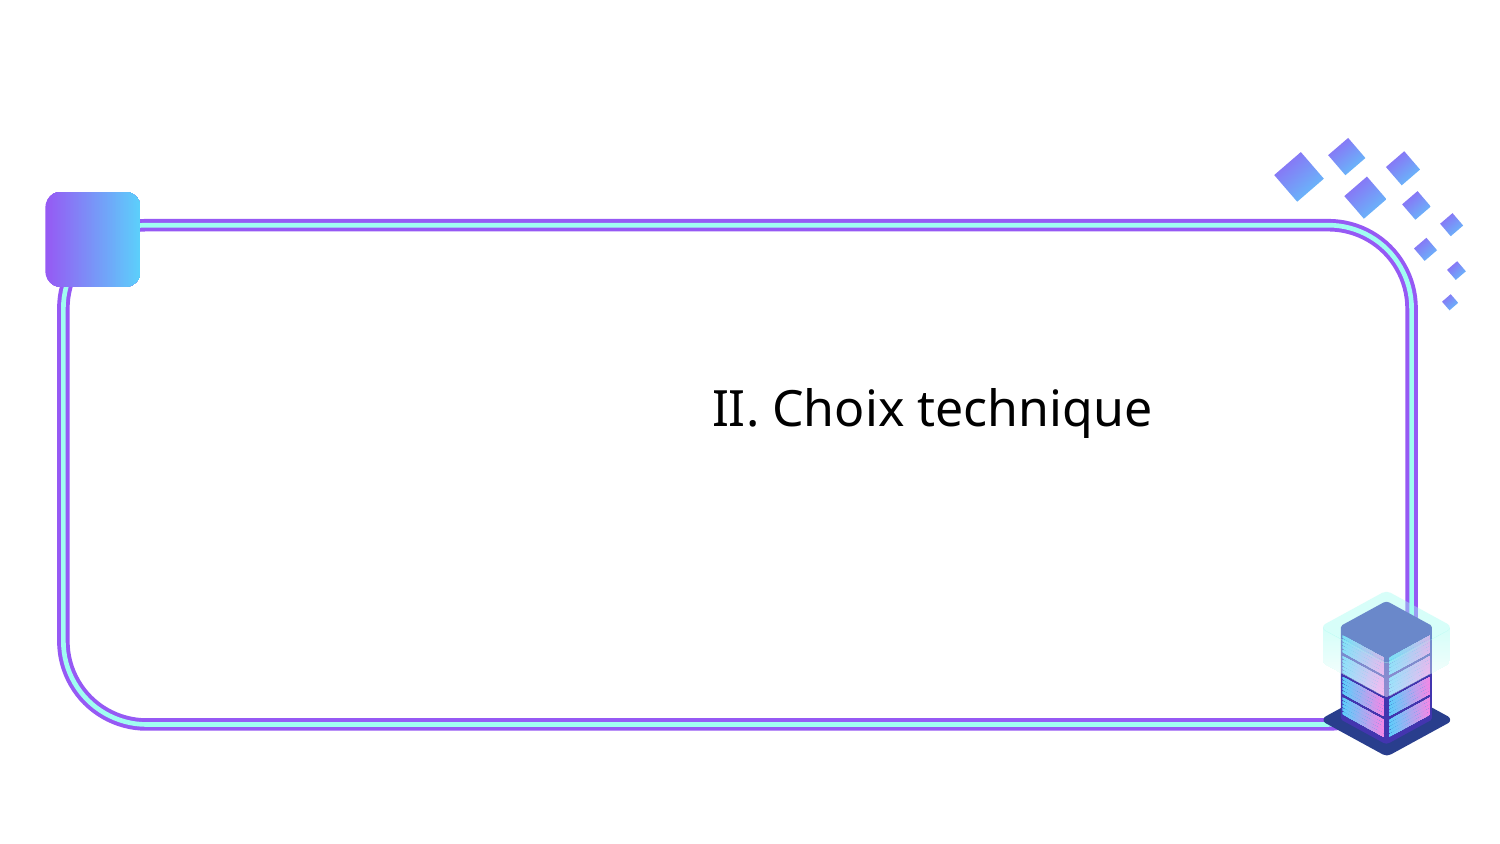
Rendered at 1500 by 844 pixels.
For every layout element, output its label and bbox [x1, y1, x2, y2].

text_box [1322, 591, 1452, 756]
text_box [1440, 213, 1464, 237]
text_box [1344, 176, 1387, 219]
text_box [1385, 151, 1421, 186]
text_box [45, 191, 141, 287]
text_box [1274, 152, 1324, 202]
text_box [63, 224, 1412, 725]
text_box [1447, 261, 1466, 280]
text_box [1416, 237, 1438, 261]
text_box [1328, 137, 1366, 176]
text_box [1402, 191, 1431, 220]
text_box [1442, 294, 1459, 311]
